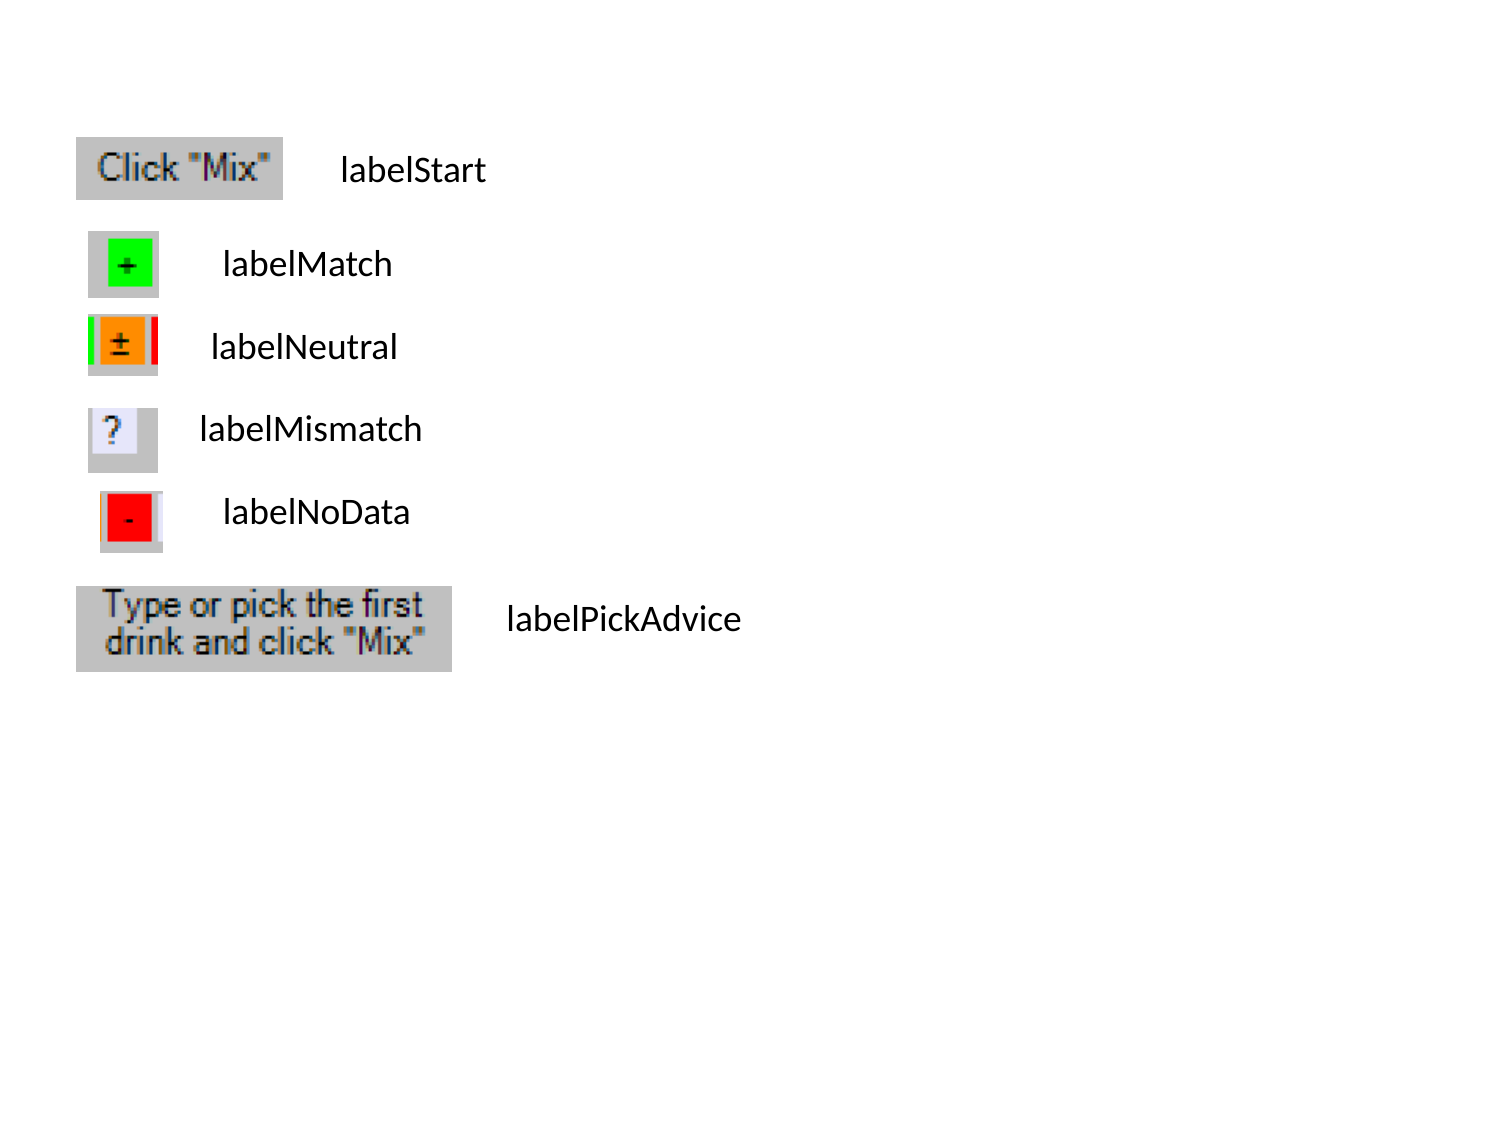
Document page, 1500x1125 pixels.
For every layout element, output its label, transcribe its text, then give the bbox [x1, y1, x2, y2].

picture [88, 408, 158, 474]
text_box labelNeutral [196, 314, 414, 375]
text_box labelMatch [207, 231, 409, 292]
picture [76, 585, 452, 673]
picture [88, 314, 158, 376]
picture [76, 136, 284, 200]
picture [88, 231, 160, 298]
picture [100, 491, 163, 553]
text_box labelNoData [208, 479, 426, 540]
text_box labelStart [325, 137, 502, 197]
text_box labelMismatch [184, 397, 439, 457]
text_box labelPickAdvice [491, 586, 757, 646]
